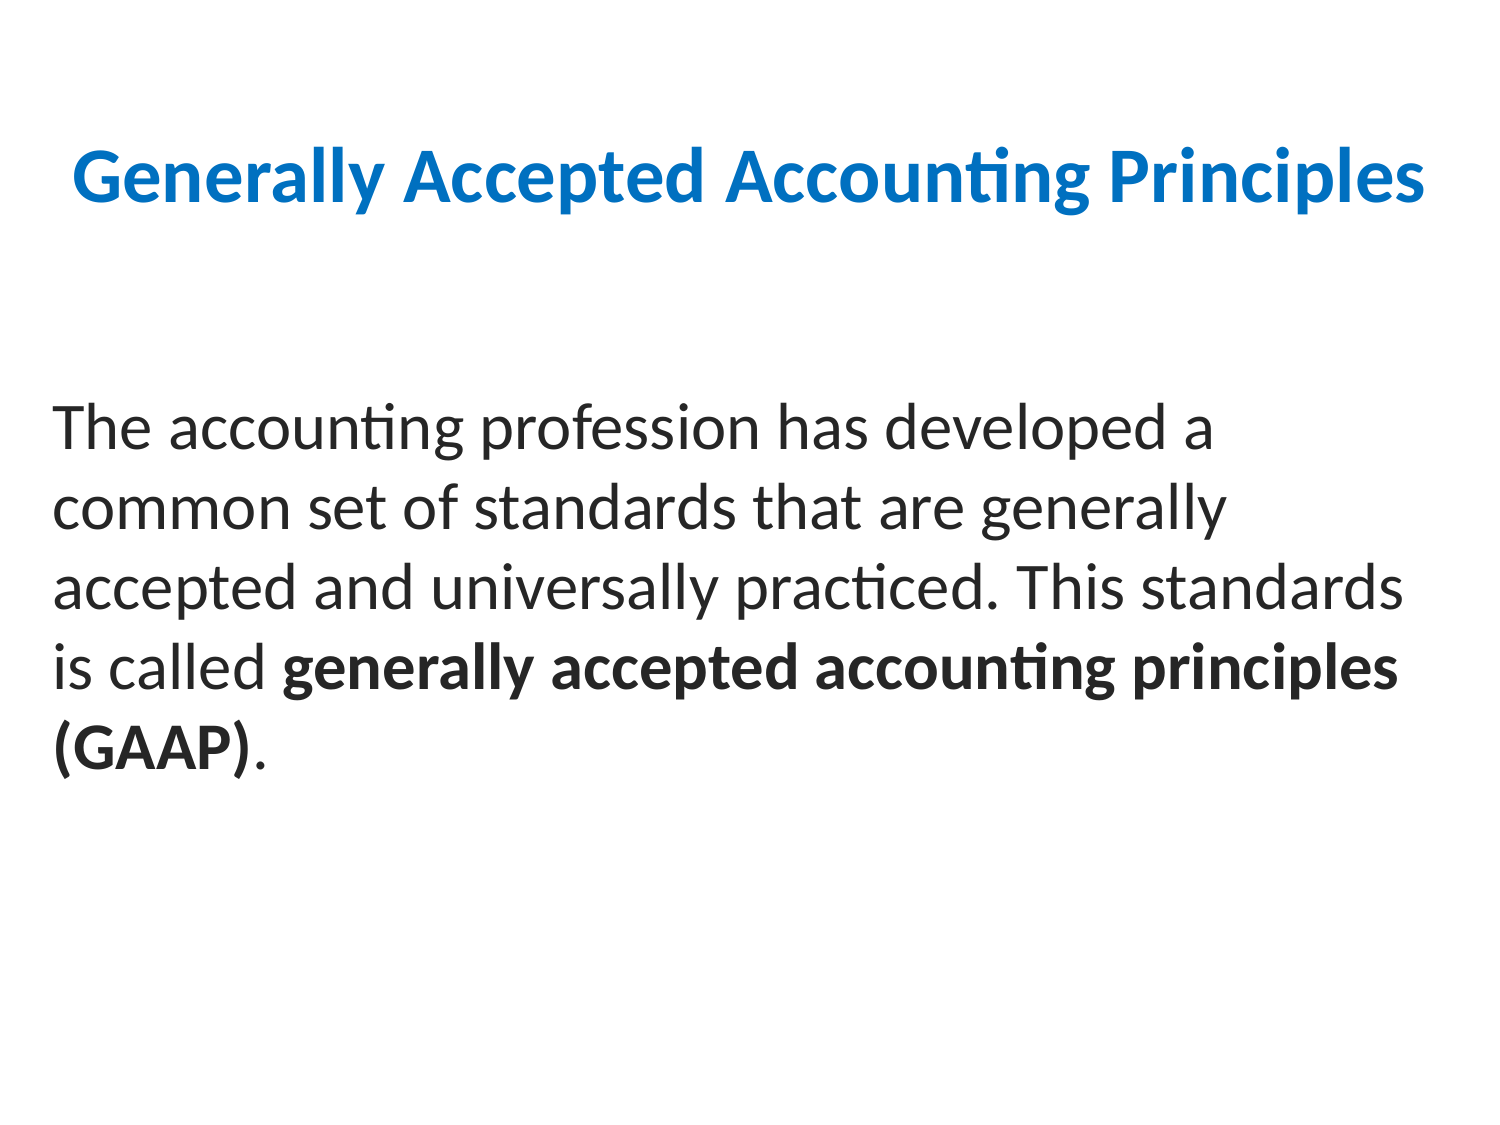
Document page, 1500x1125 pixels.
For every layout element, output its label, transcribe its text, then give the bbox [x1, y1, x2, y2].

title Generally Accepted Accounting Principles [37, 75, 1463, 363]
subtitle The accounting profession has developed a common set of standards that are generally accepted and universally practiced. This standards is called generally accepted accounting principles (GAAP). [37, 375, 1463, 1088]
